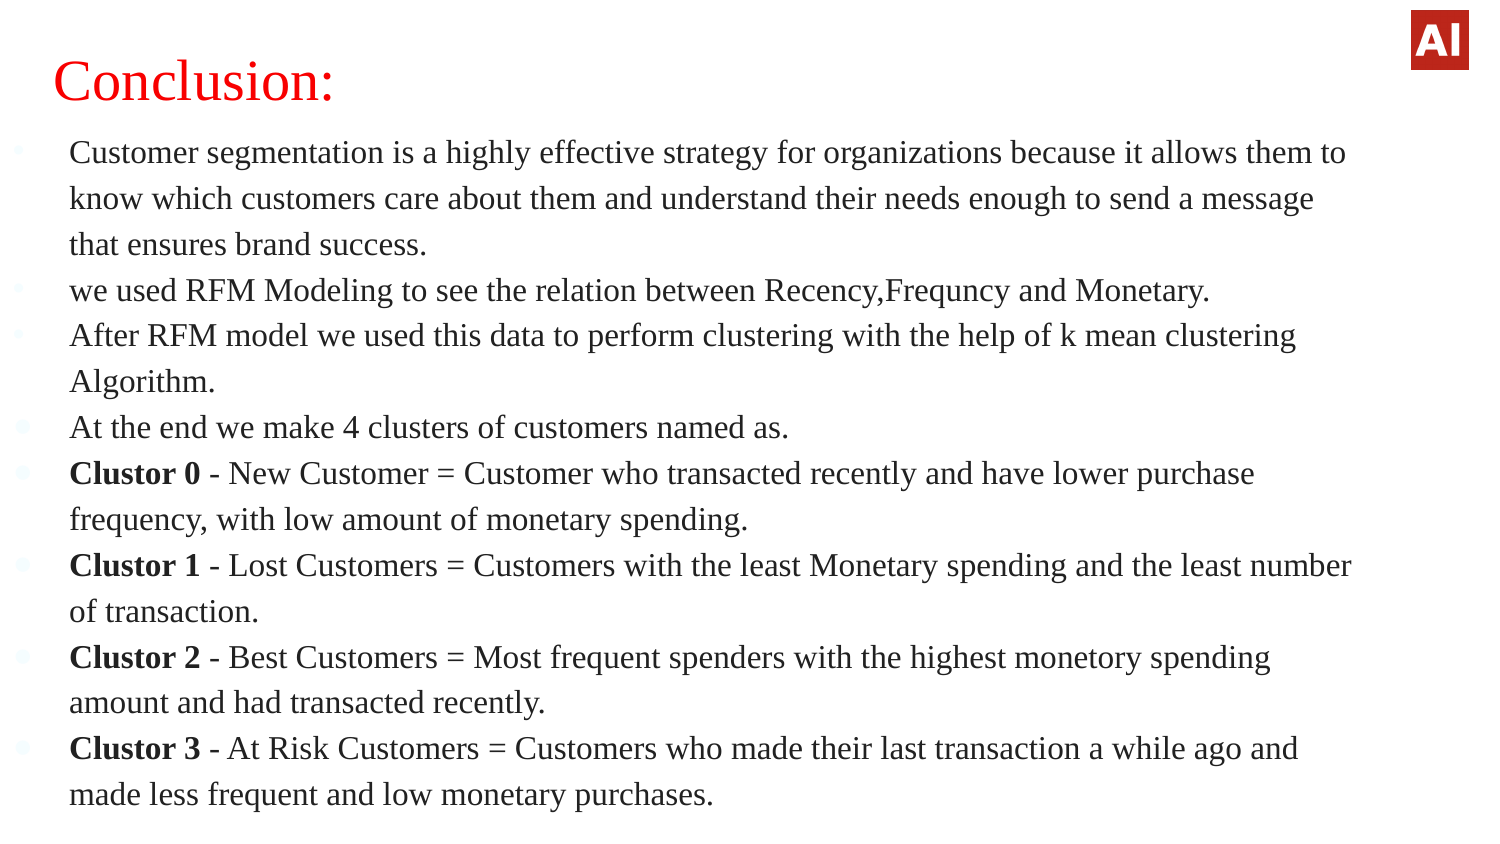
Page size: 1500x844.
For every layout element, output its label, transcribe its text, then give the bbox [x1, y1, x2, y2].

list Customer segmentation is a highly effective strategy for organizations because it allows them to know which customers care about them and understand their needs enough to send a message that ensures brand success. we used RFM Modeling to see the relation between Recency,Frequncy and Monetary. After RFM model we used this data to perform clustering with the help of k mean clustering Algorithm. At the end we make 4 clusters of customers named as. Clustor 0 - New Customer = Customer who transacted recently and have lower purchase frequency, with low amount of monetary spending. Clustor 1 - Lost Customers = Customers with the least Monetary spending and the least number of transaction. Clustor 2 - Best Customers = Most frequent spenders with the highest monetory spending amount and had transacted recently. Clustor 3 - At Risk Customers = Customers who made their last transaction a while ago and made less frequent and low monetary purchases. [0, 109, 1377, 670]
title Conclusion: [38, 27, 1437, 122]
picture [1411, 10, 1469, 70]
